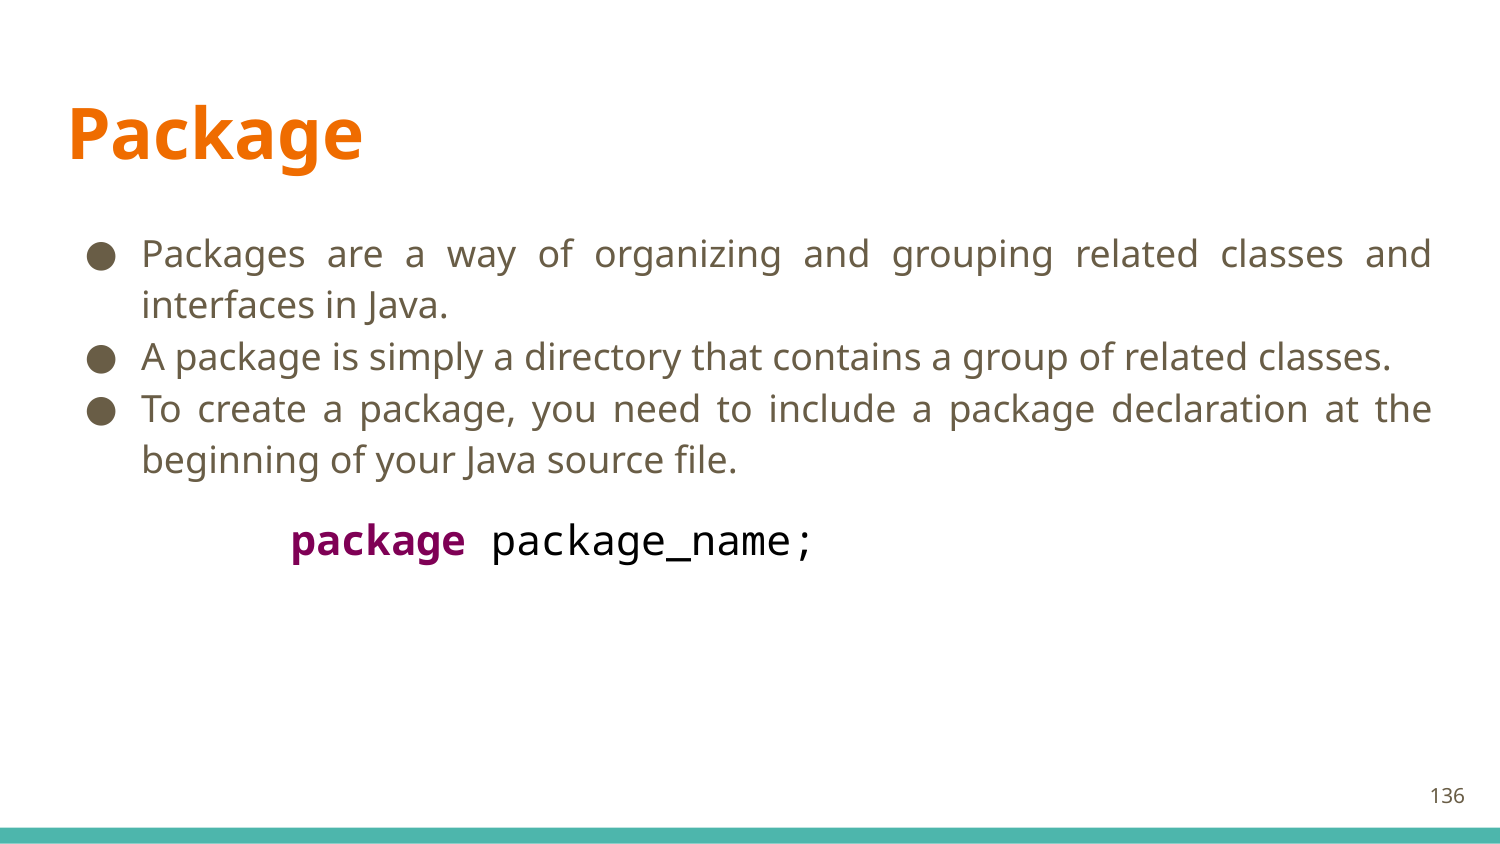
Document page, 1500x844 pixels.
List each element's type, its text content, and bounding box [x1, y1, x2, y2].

title Package [51, 72, 1449, 189]
list Packages are a way of organizing and grouping related classes and interfaces in Java. A package is simply a directory that contains a group of related classes. To create a package, you need to include a package declaration at the beginning of your Java source file. package package_name; [51, 207, 1449, 748]
slide_number 136 [1389, 764, 1480, 830]
